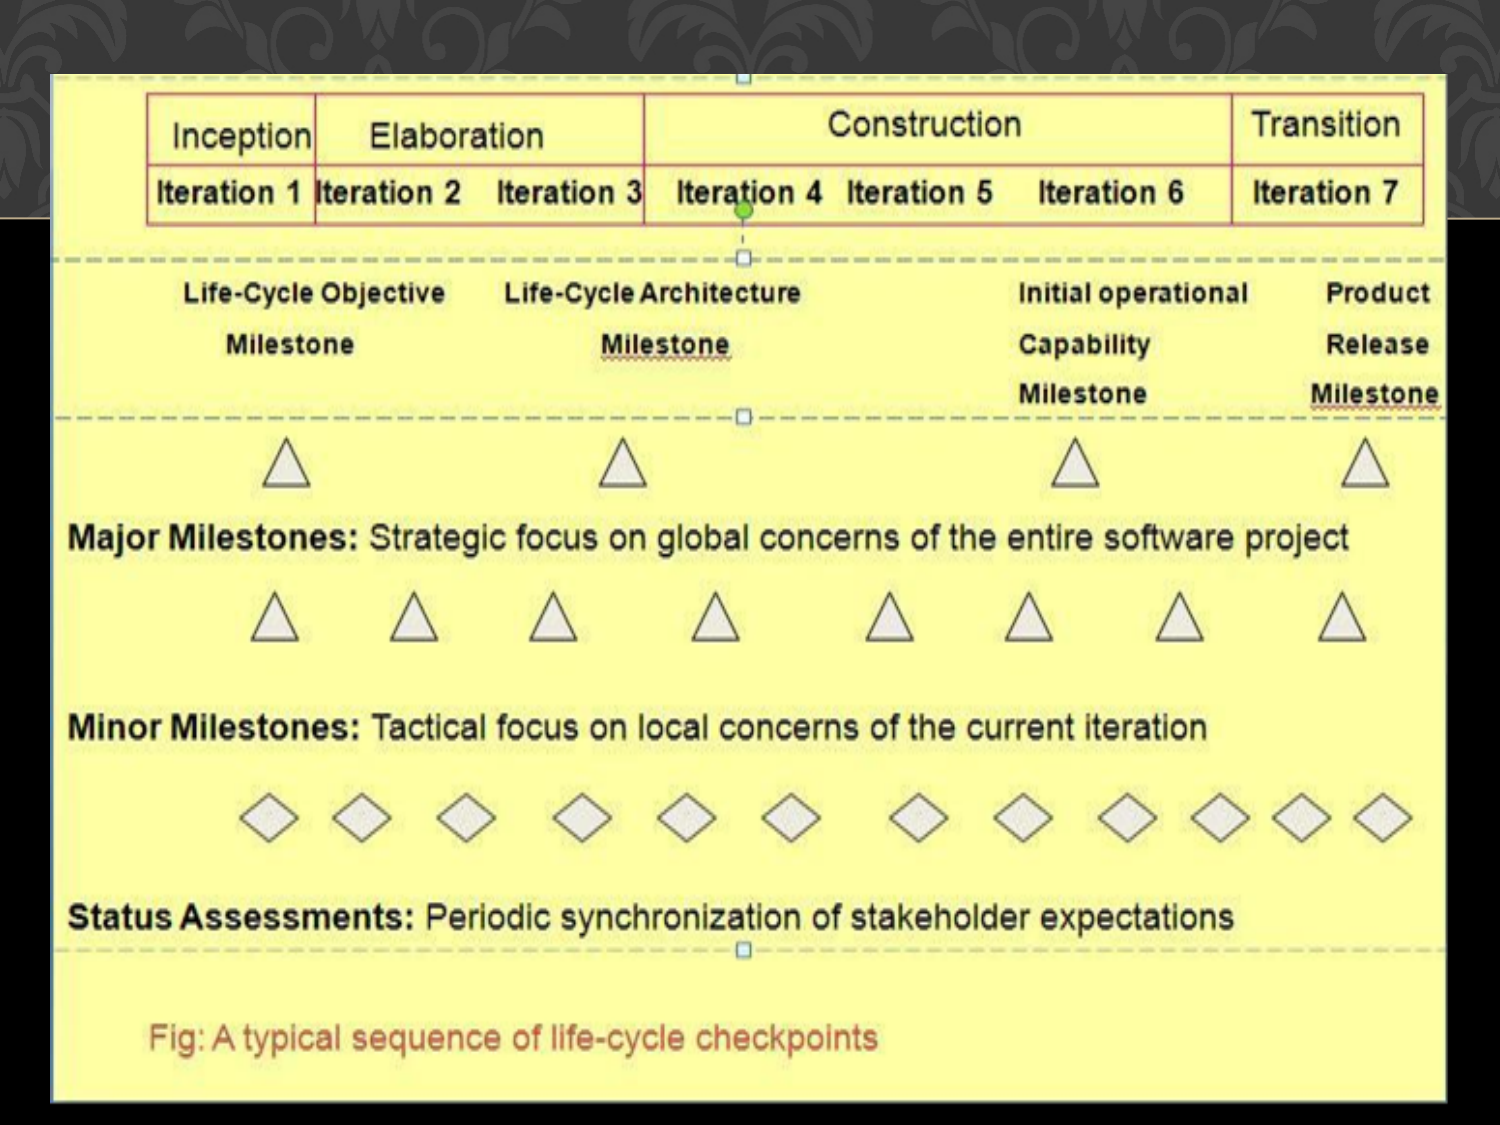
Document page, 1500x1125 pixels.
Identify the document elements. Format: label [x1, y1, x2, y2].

picture [49, 74, 1451, 1108]
text_box [0, 0, 1500, 75]
